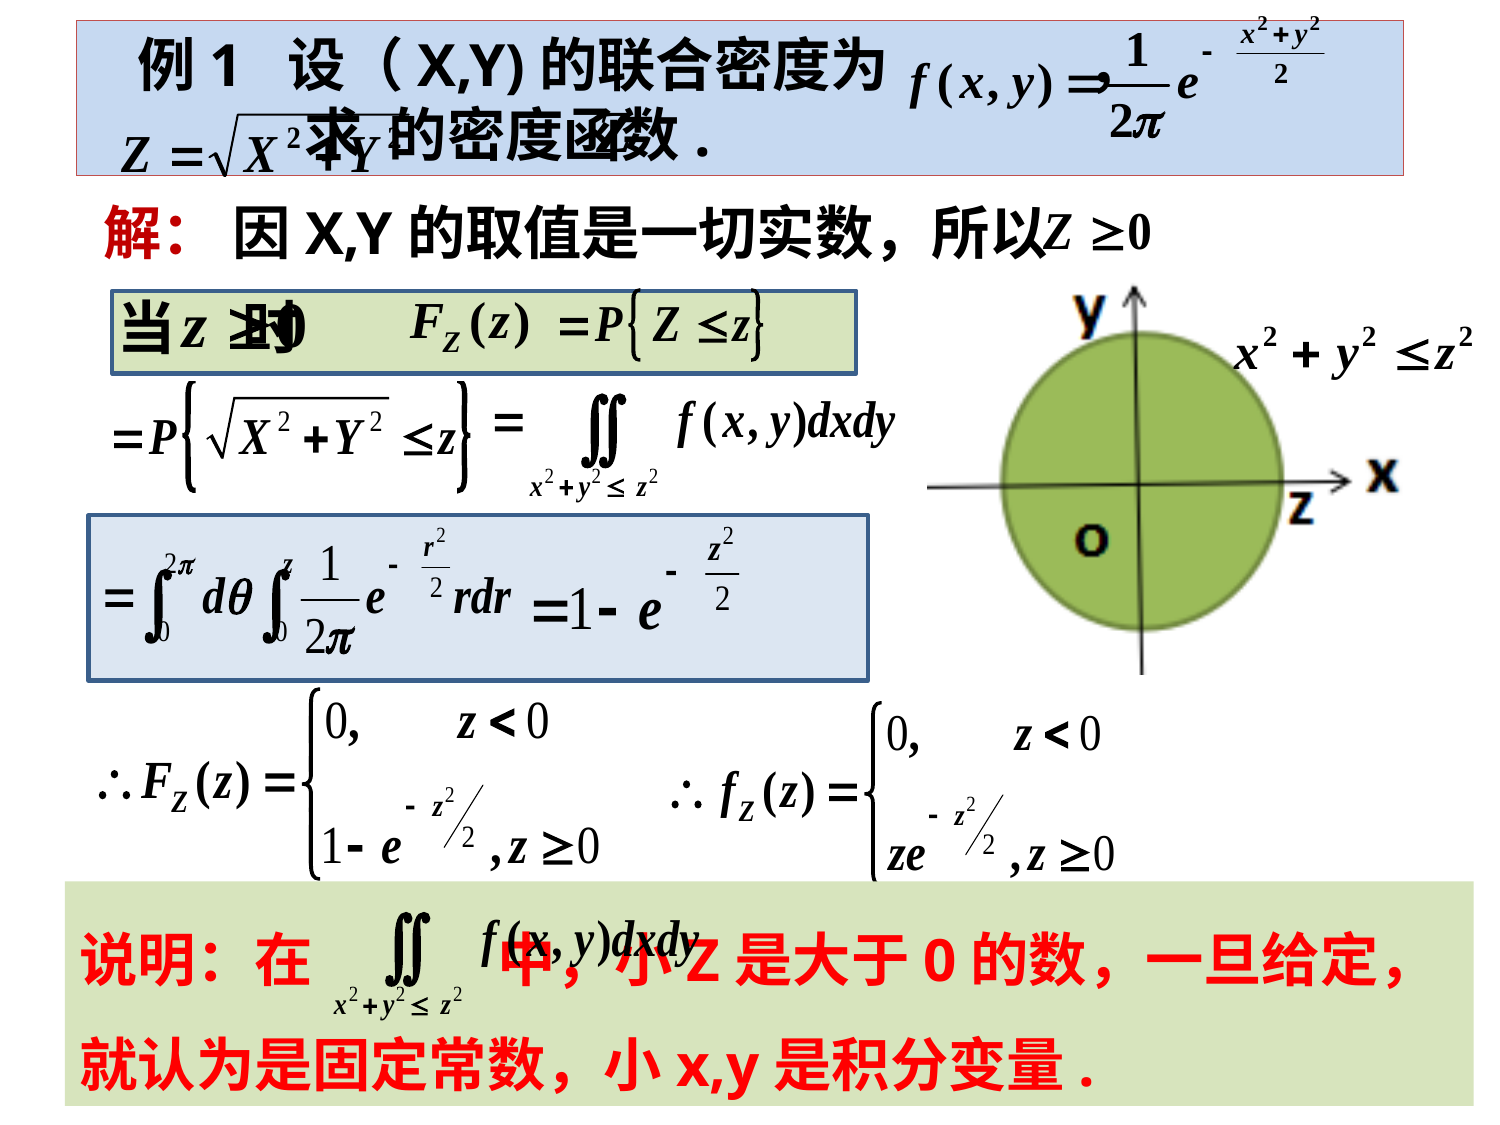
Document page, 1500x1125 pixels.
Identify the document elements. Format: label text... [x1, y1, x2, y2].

text_box 说明：在 中，小Z是大于0的数，一旦给定，就认为是固定常数，小x,y是积分变量. [64, 881, 1474, 1106]
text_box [400, 286, 539, 365]
text_box [784, 289, 858, 371]
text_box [111, 101, 419, 187]
text_box [86, 513, 97, 683]
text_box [94, 677, 608, 893]
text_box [102, 381, 478, 503]
text_box [110, 369, 479, 376]
text_box 例1 设（X,Y)的联合密度为 ， 求 的密度函数. [76, 20, 1404, 176]
text_box [520, 538, 870, 683]
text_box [520, 510, 752, 646]
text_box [324, 891, 710, 1048]
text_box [170, 288, 317, 364]
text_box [891, 2, 1334, 150]
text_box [666, 691, 1122, 898]
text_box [1033, 200, 1161, 263]
text_box 当 时 [103, 283, 428, 369]
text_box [94, 514, 521, 666]
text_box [548, 285, 780, 371]
picture [926, 266, 1420, 675]
text_box 解： 因X,Y的取值是一切实数，所以 [88, 188, 1076, 274]
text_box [483, 373, 907, 529]
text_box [584, 96, 650, 163]
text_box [1222, 314, 1485, 391]
